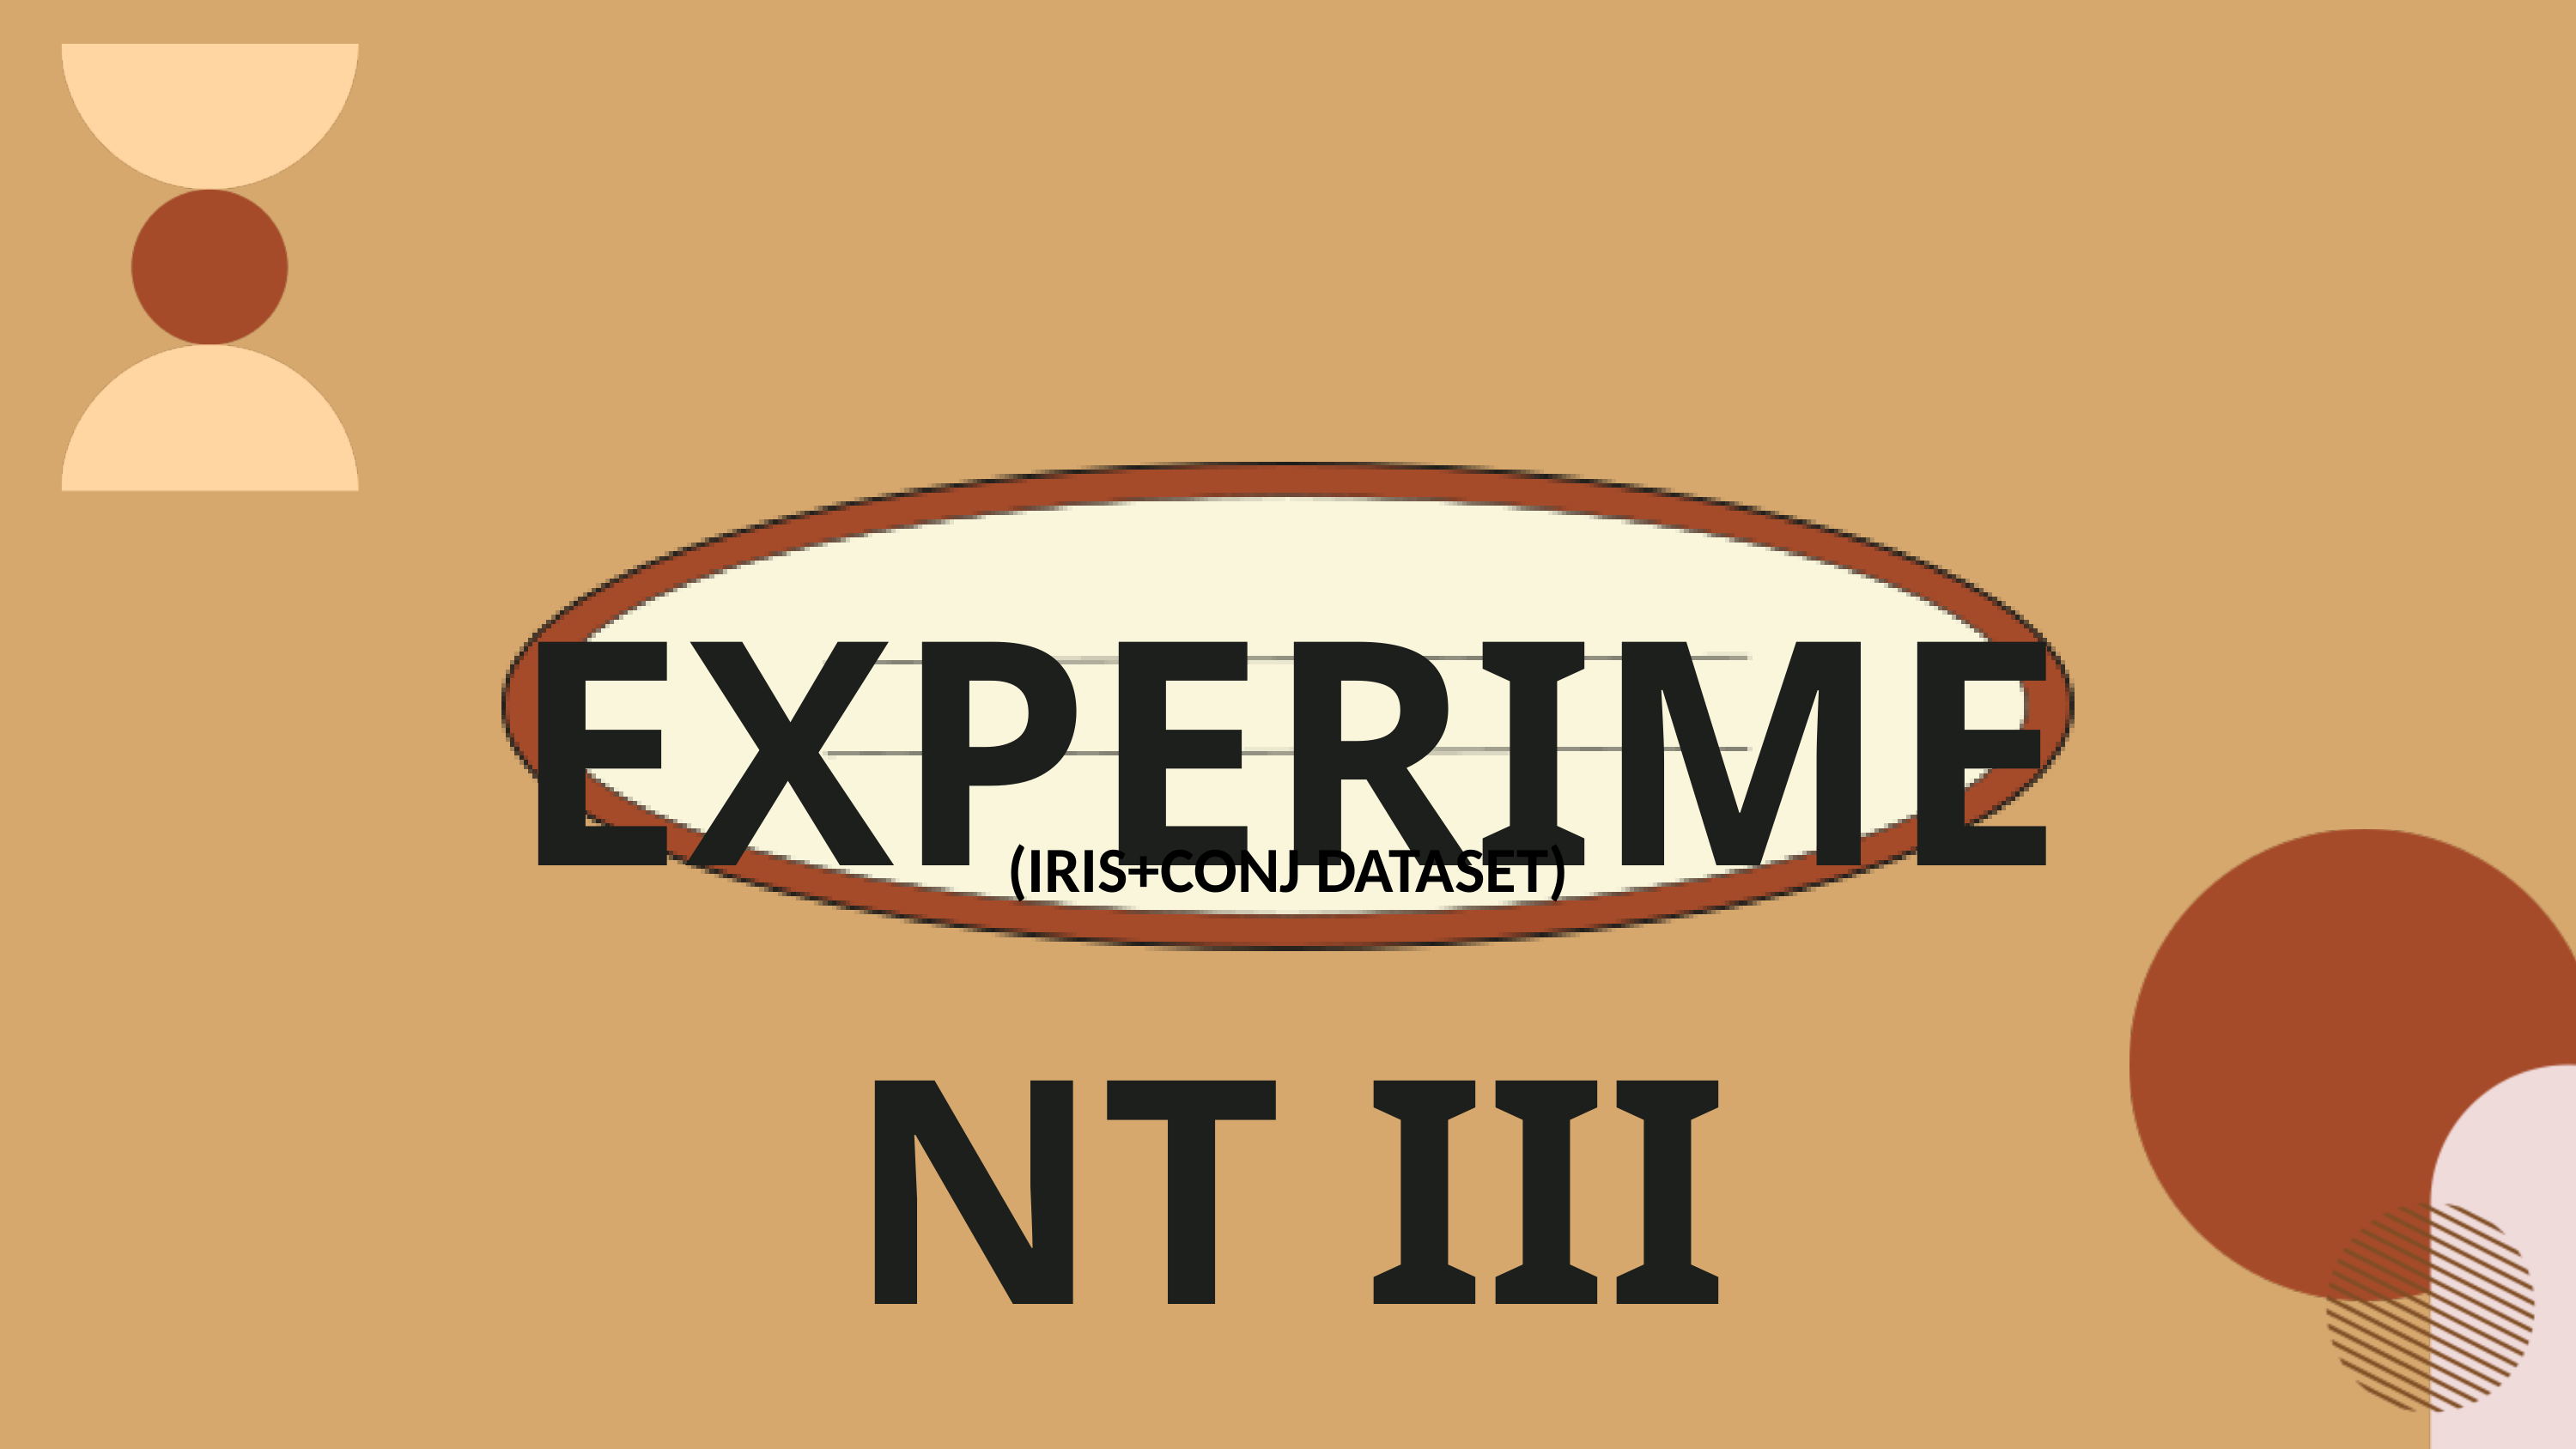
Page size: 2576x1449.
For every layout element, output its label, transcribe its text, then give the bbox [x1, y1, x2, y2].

text_box [61, 44, 359, 492]
text_box [501, 462, 2075, 489]
text_box (IRIS+CONJ DATASET) [924, 822, 1652, 912]
text_box EXPERIMENT III [446, 489, 2130, 1367]
text_box [2129, 829, 2576, 1449]
